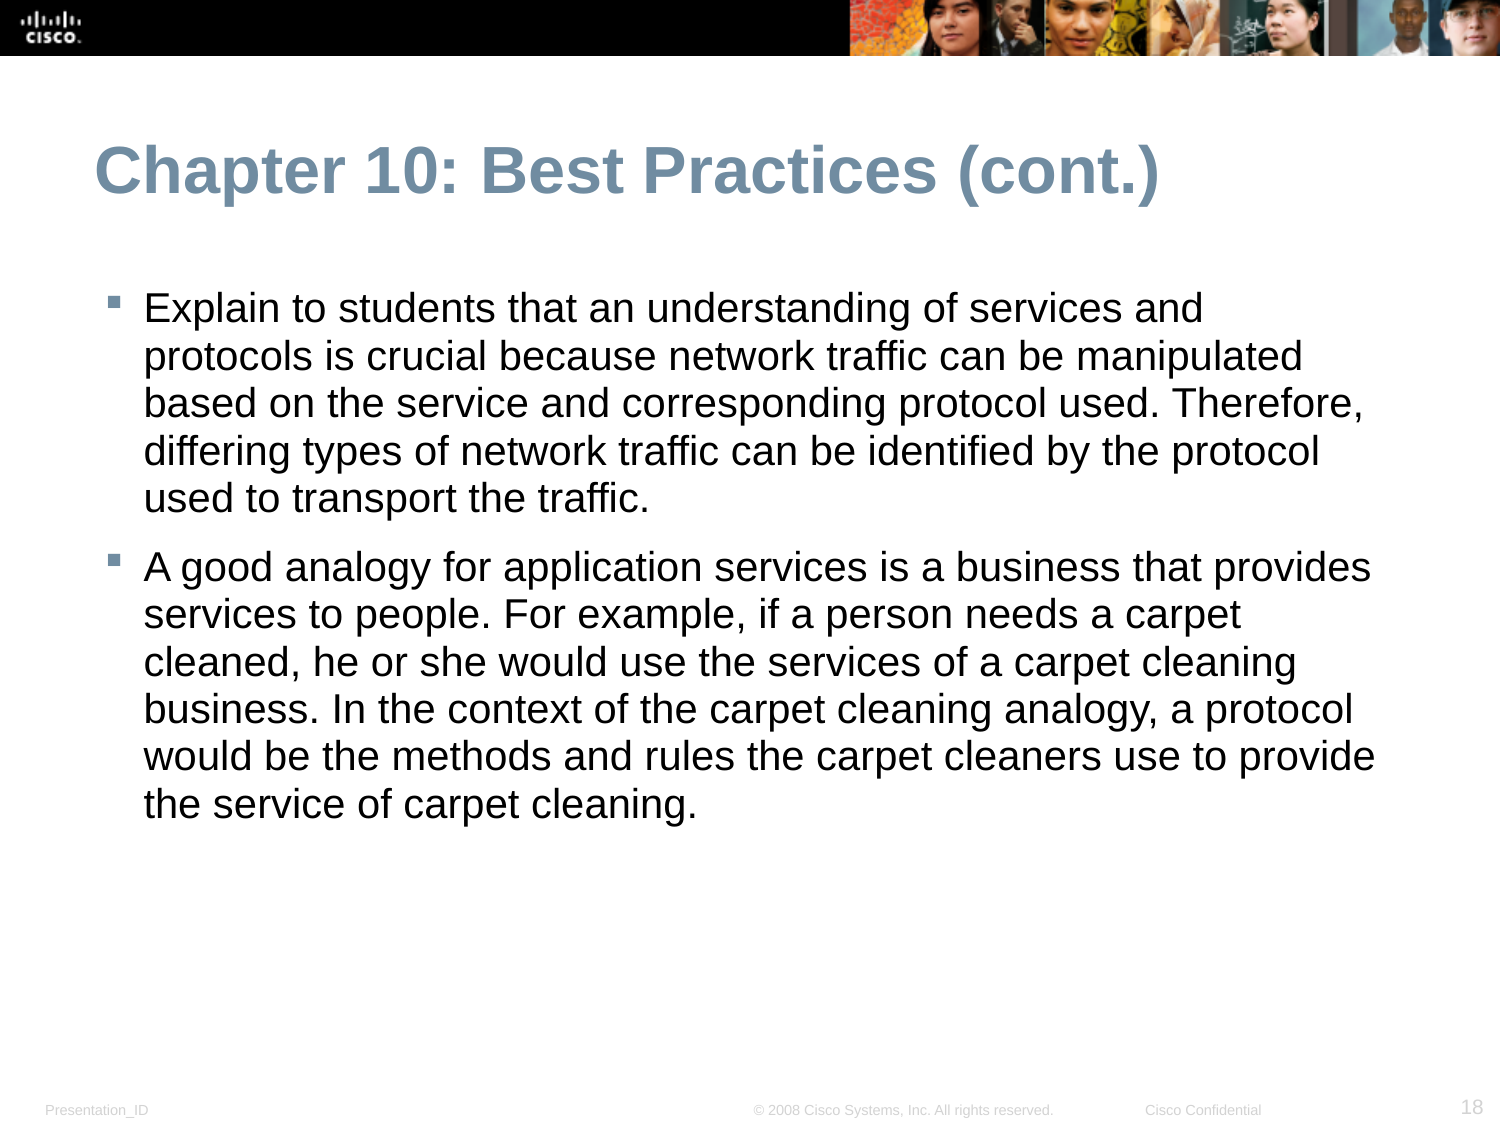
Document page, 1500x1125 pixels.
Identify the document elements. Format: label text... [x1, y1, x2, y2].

list Explain to students that an understanding of services and protocols is crucial because network traffic can be manipulated based on the service and corresponding protocol used. Therefore, differing types of network traffic can be identified by the protocol used to transport the traffic. A good analogy for application services is a business that provides services to people. For example, if a person needs a carpet cleaned, he or she would use the services of a carpet cleaning business. In the context of the carpet cleaning analogy, a protocol would be the methods and rules the carpet cleaners use to provide the service of carpet cleaning. [91, 278, 1394, 1092]
picture [0, 0, 1500, 56]
text_box Chapter 10: Best Practices (cont.) [81, 77, 1418, 215]
